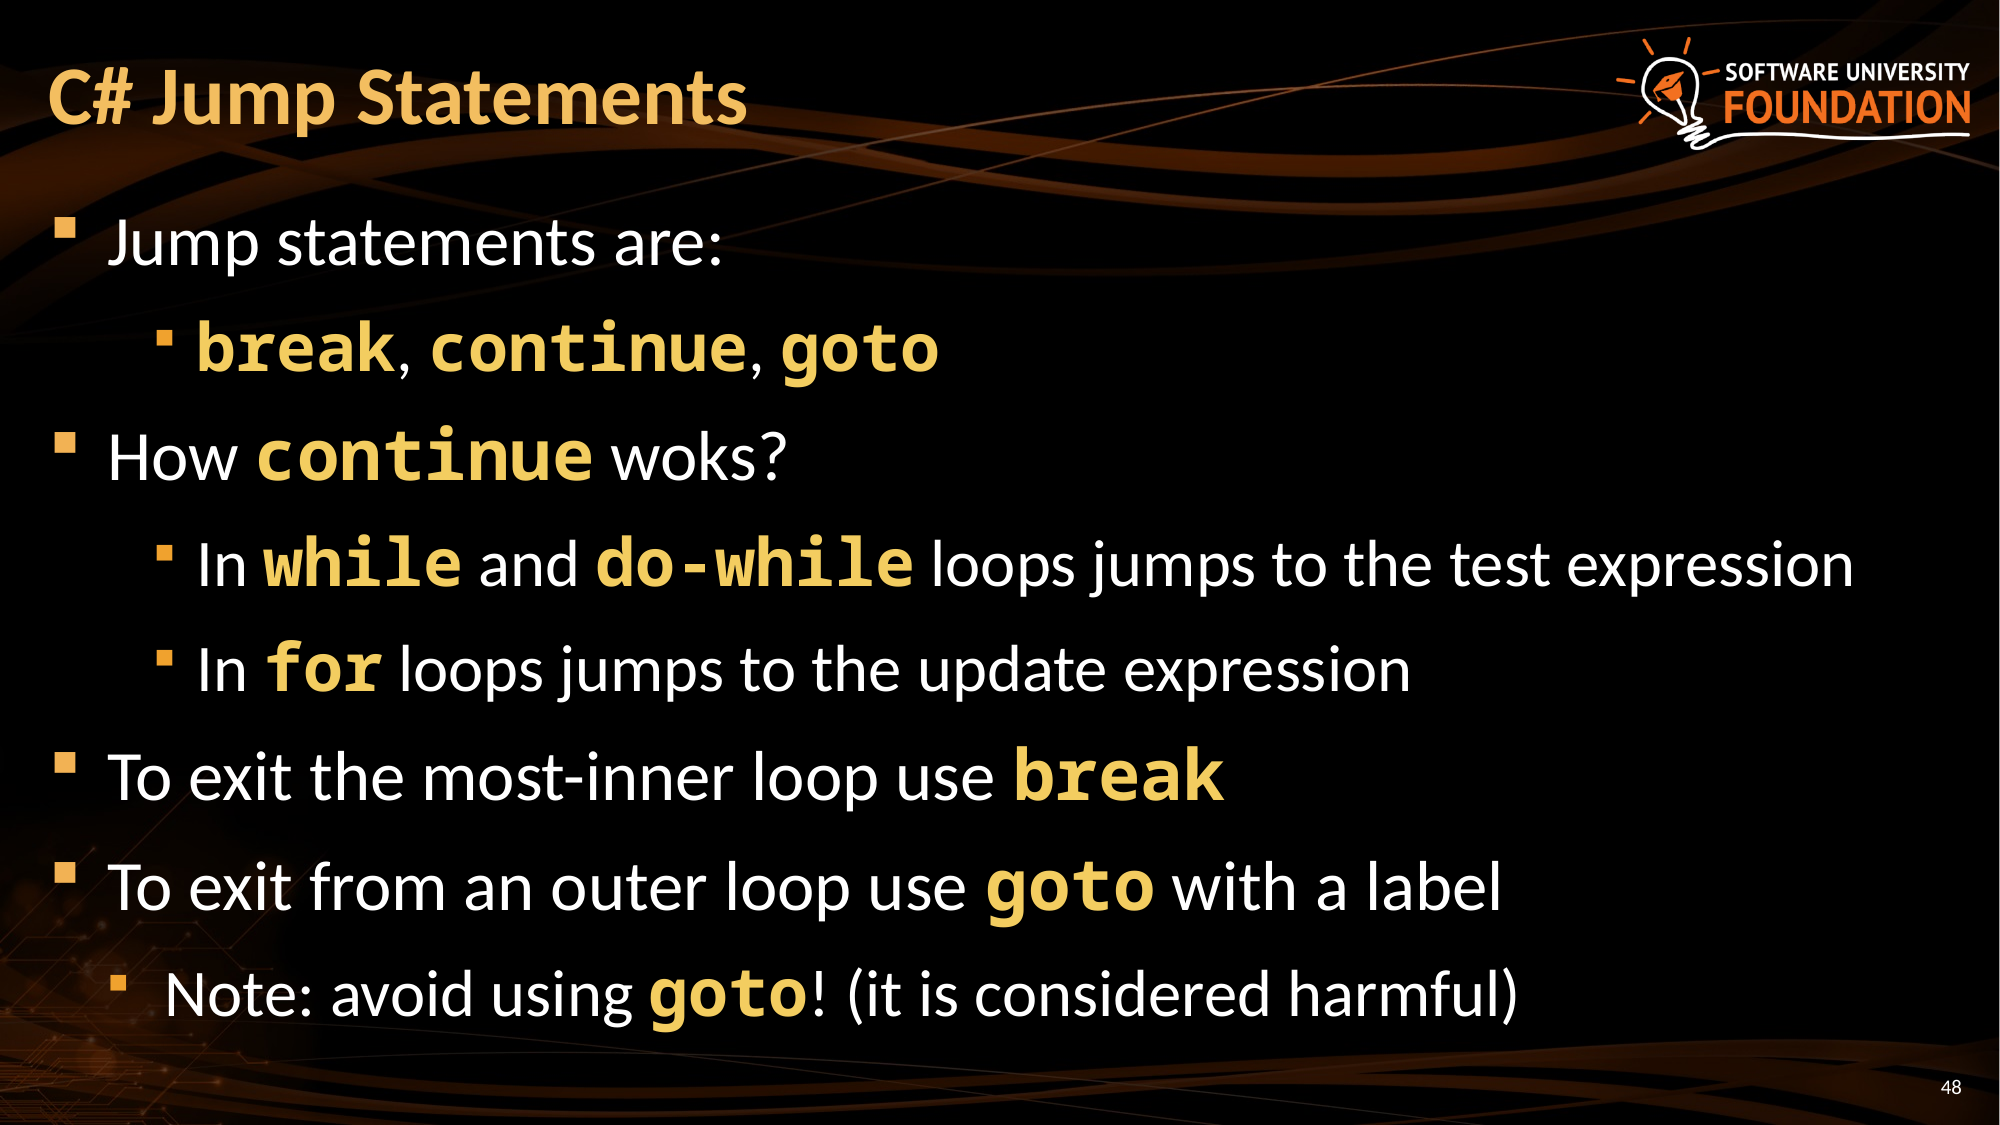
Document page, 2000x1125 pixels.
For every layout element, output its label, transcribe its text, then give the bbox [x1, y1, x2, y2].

title C# Jump Statements [30, 6, 1602, 189]
list Jump statements are: break, continue, goto How continue woks? In while and do-while loops jumps to the test expression In for loops jumps to the update expression To exit the most-inner loop use break To exit from an outer loop use goto with a label Note: avoid using goto! (it is considered harmful) [31, 188, 1968, 1103]
slide_number 48 [1897, 1070, 1968, 1103]
picture [0, 0, 2000, 1125]
